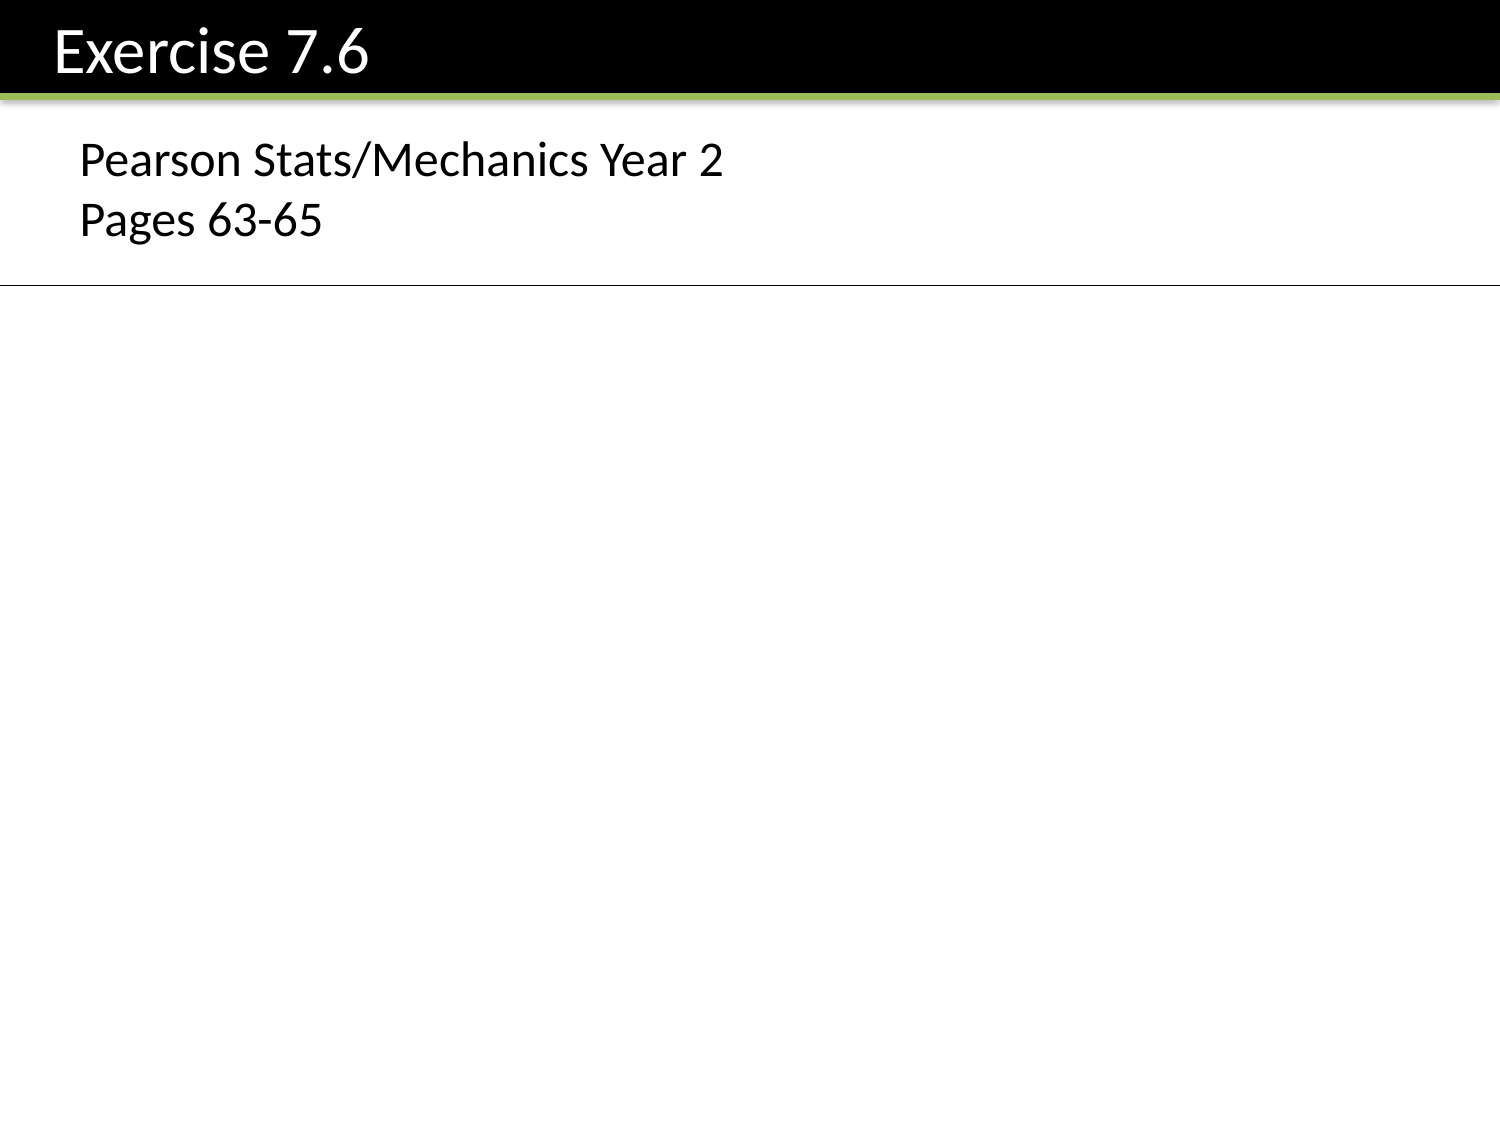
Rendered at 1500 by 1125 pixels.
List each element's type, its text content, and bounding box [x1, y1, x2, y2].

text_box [0, 0, 1500, 99]
text_box Pearson Stats/Mechanics Year 2 Pages 63-65 [64, 118, 1365, 254]
